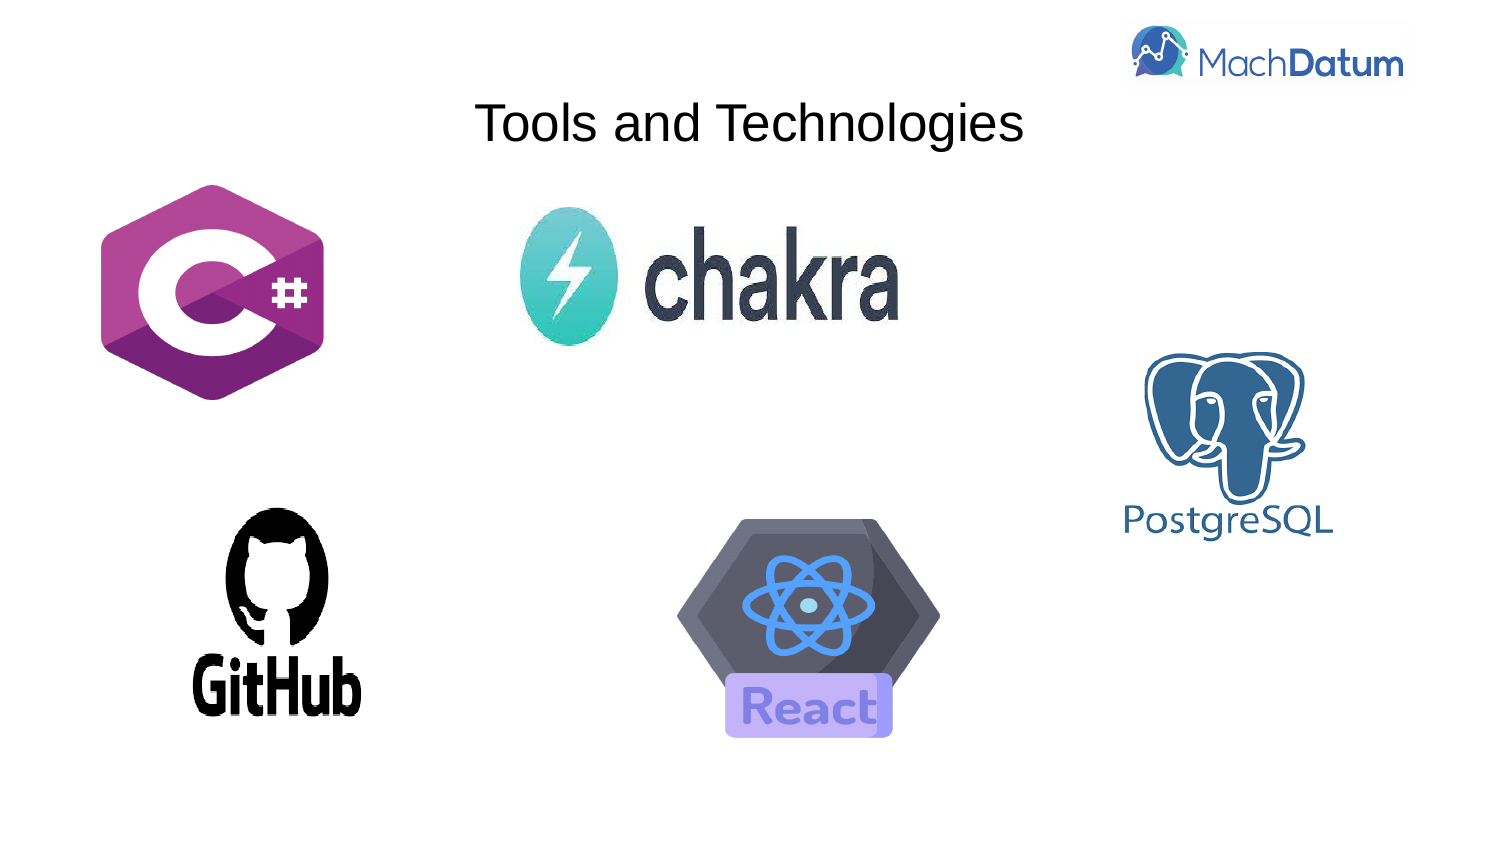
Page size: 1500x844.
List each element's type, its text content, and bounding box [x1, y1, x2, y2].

picture [520, 207, 898, 347]
picture [138, 505, 415, 720]
picture [1128, 25, 1406, 78]
picture [676, 517, 941, 739]
picture [87, 185, 337, 400]
picture [1120, 345, 1337, 544]
title Tools and Technologies [51, 72, 1449, 167]
